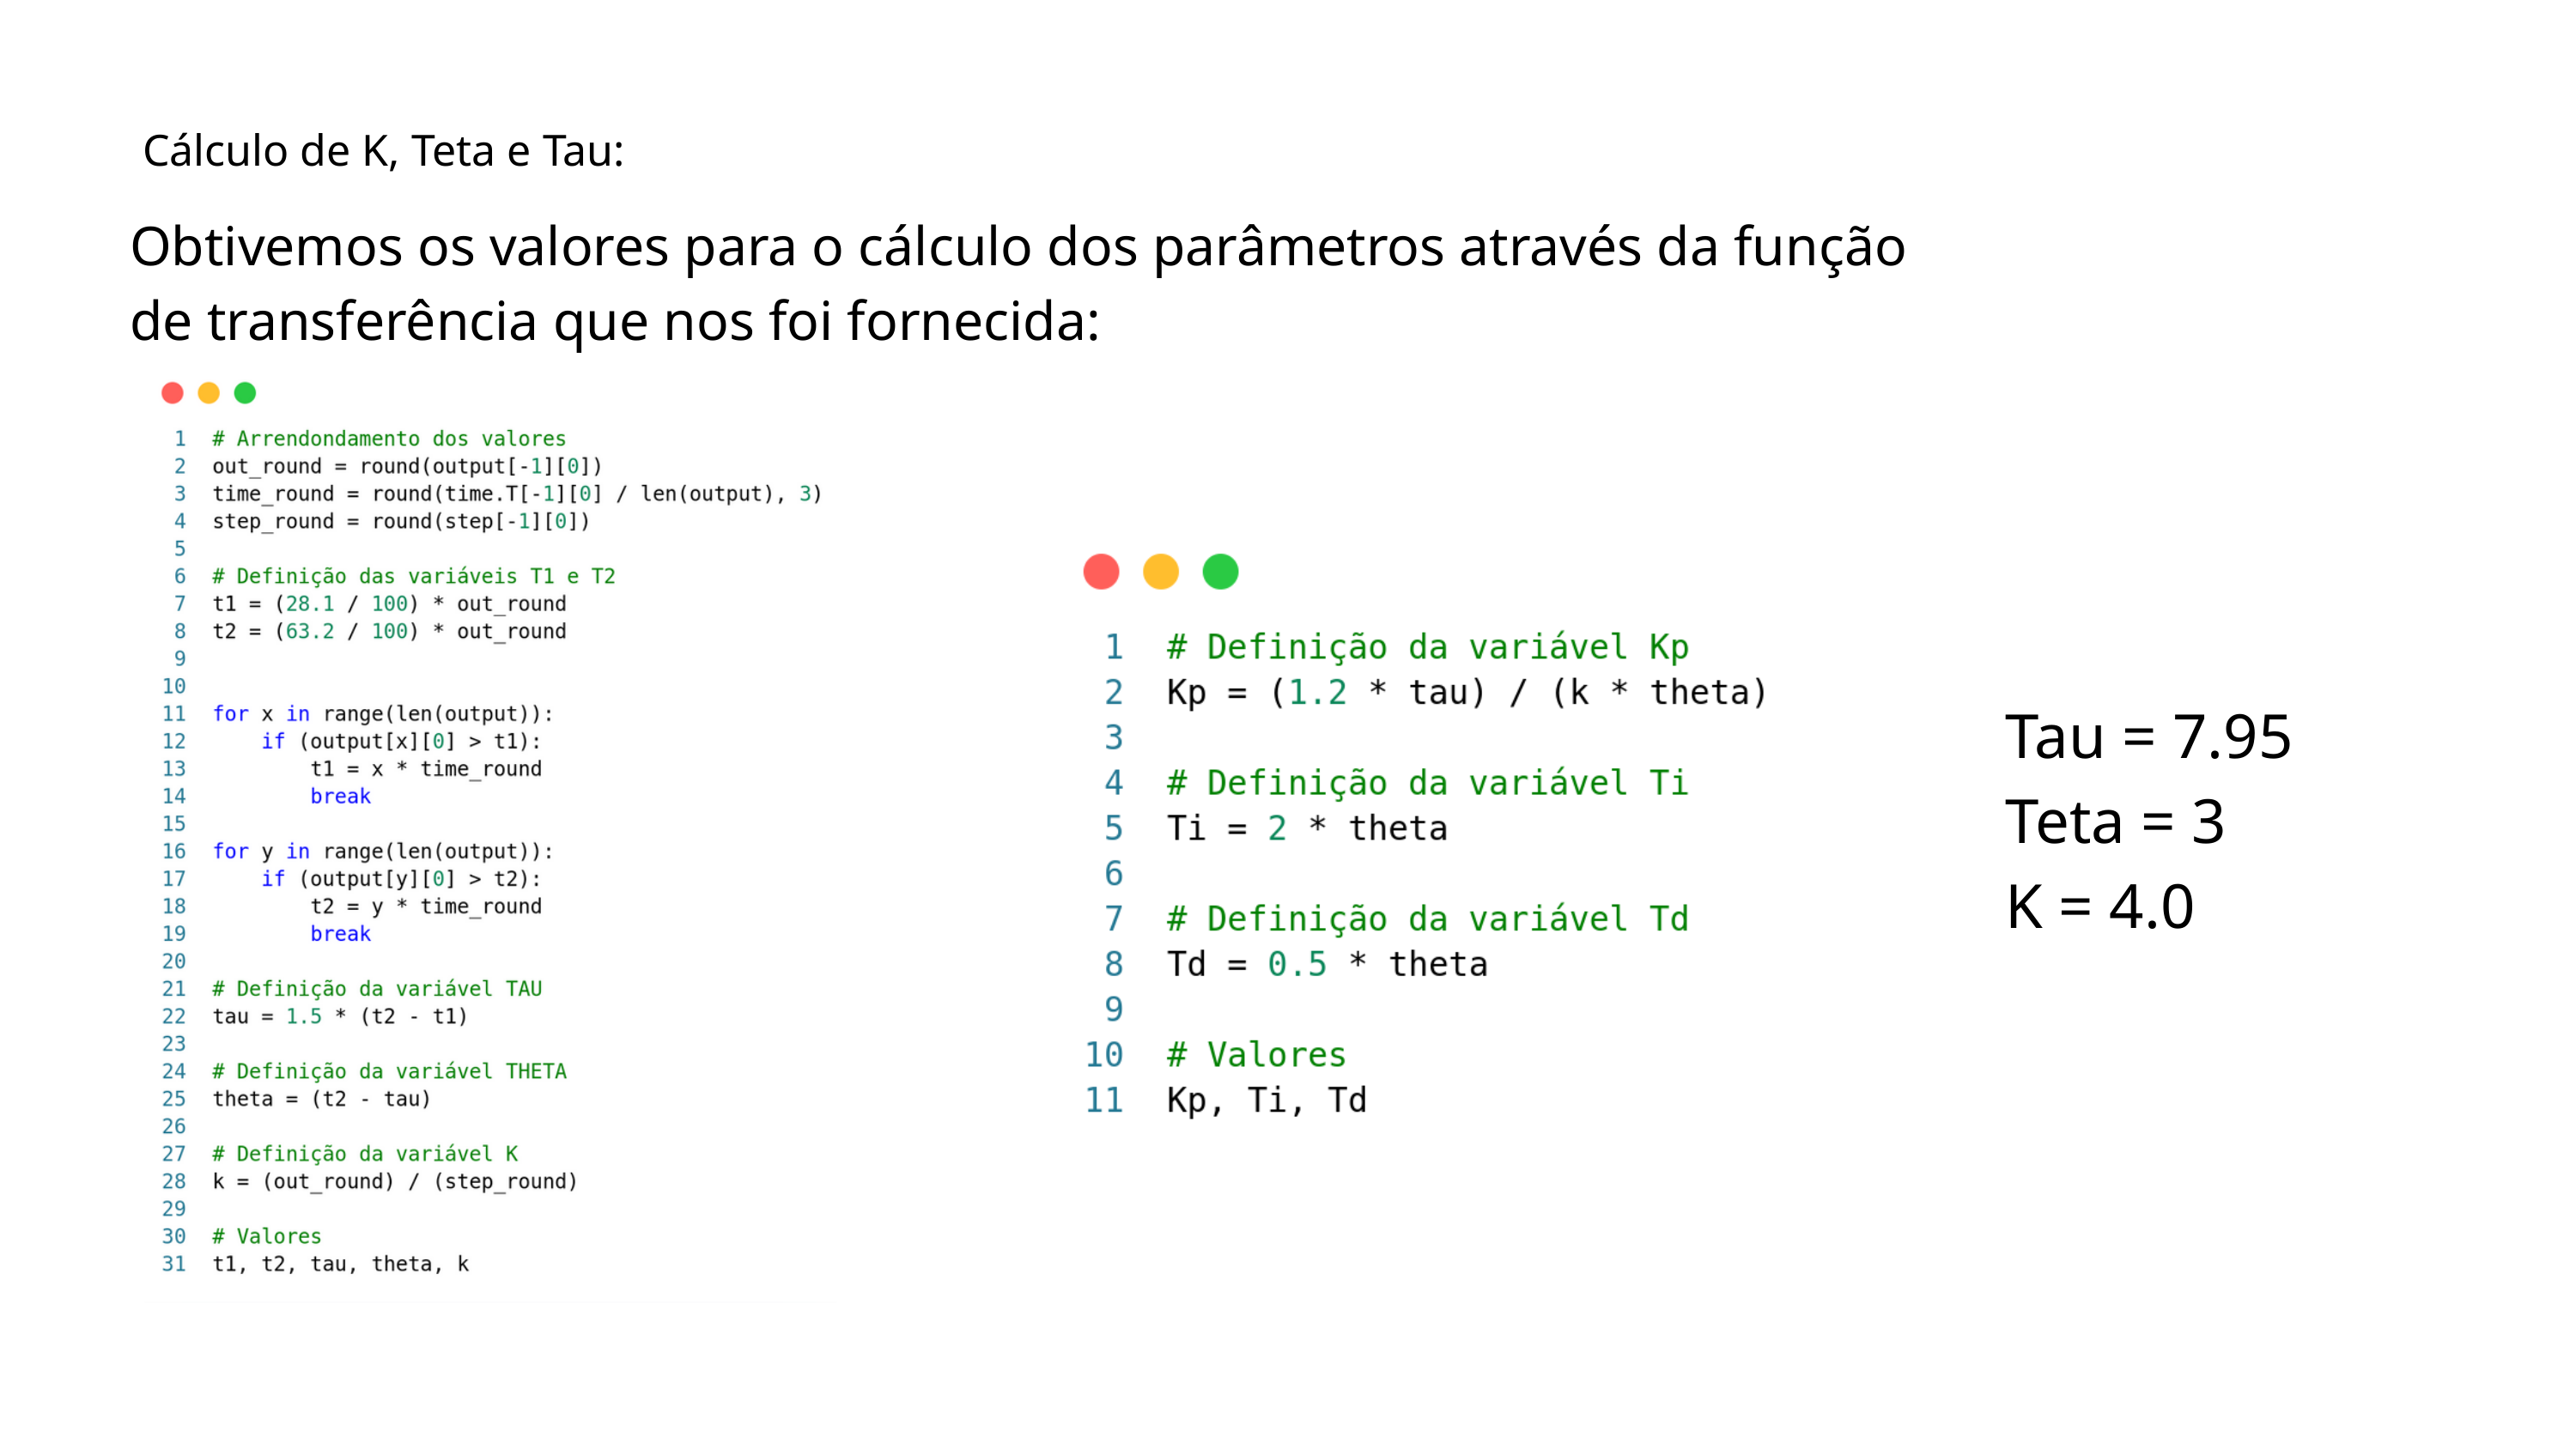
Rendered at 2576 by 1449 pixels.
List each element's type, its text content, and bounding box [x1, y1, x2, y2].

text_box Tau = 7.95 Teta = 3 K = 4.0 [2005, 685, 2312, 942]
text_box Obtivemos os valores para o cálculo dos parâmetros através da função de transferência que nos foi fornecida: [130, 201, 1965, 352]
text_box [144, 369, 837, 1304]
text_box [1047, 535, 1768, 1138]
text_box Cálculo de K, Teta e Tau: [130, 114, 639, 175]
